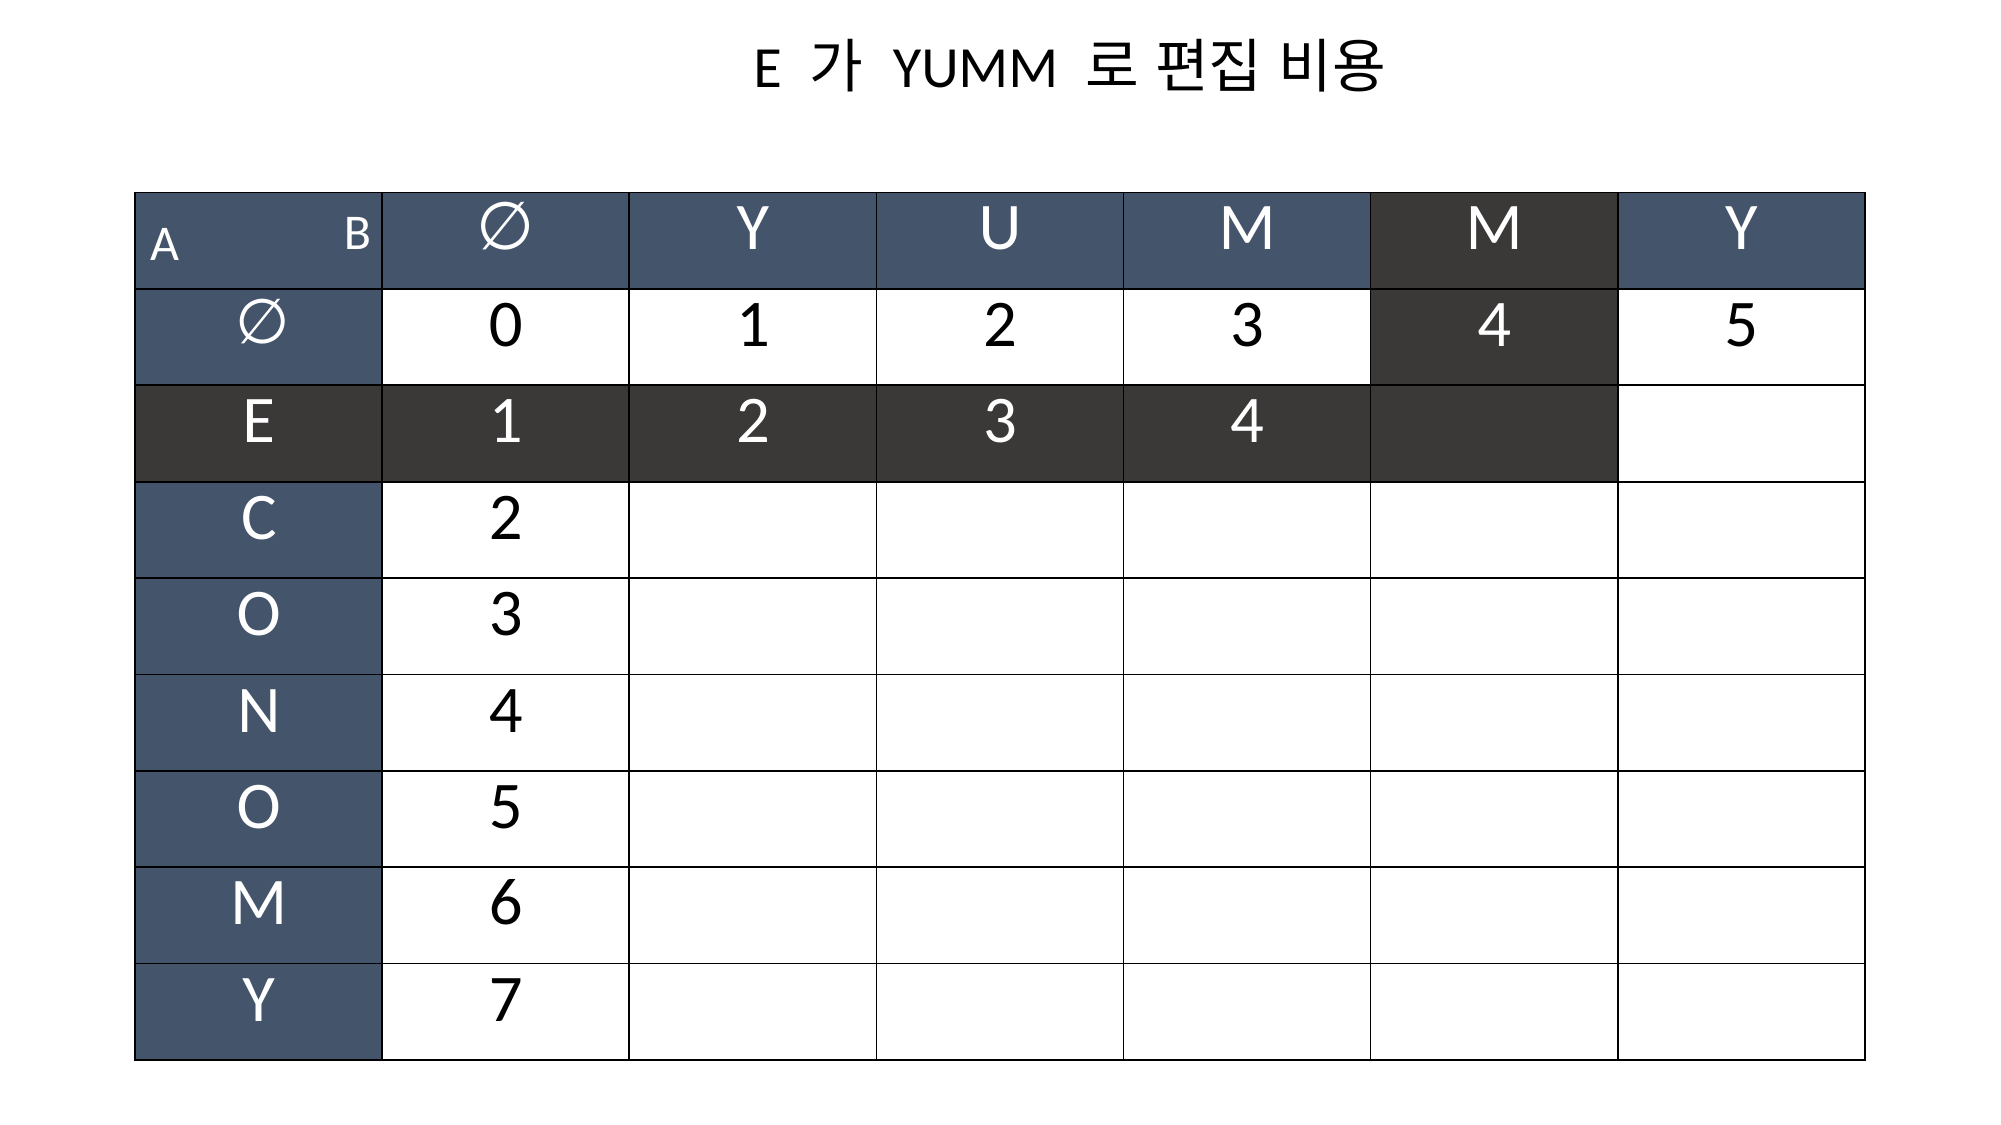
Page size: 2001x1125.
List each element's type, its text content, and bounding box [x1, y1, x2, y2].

table_cell 0 [383, 290, 628, 384]
table_cell [1124, 579, 1370, 674]
table_cell C [136, 483, 381, 577]
table_cell [630, 579, 876, 674]
table_cell [630, 868, 876, 963]
table_cell [630, 483, 876, 577]
table_header [136, 193, 381, 288]
table_cell 2 [877, 290, 1123, 384]
table_cell [877, 964, 1123, 1059]
table_cell O [136, 579, 381, 674]
table_cell [630, 964, 876, 1059]
table_cell 7 [383, 964, 628, 1059]
table_cell [1124, 964, 1370, 1059]
table_cell [877, 579, 1123, 674]
table_cell 1 [383, 386, 628, 481]
table_cell 1 [630, 290, 876, 384]
table_cell [1124, 868, 1370, 963]
table_cell [877, 483, 1123, 577]
table_cell Y [136, 964, 381, 1059]
table_cell [1619, 868, 1864, 963]
text_box B [329, 192, 386, 268]
table_cell [1371, 772, 1617, 866]
text_box E 가 YUMM 로 편집 비용 [738, 21, 1401, 107]
table_header Y [1619, 193, 1864, 288]
table_cell [1619, 772, 1864, 866]
table_header M [1124, 193, 1370, 288]
table_header U [877, 193, 1123, 288]
table_cell [877, 675, 1123, 770]
table_header M [1371, 193, 1617, 288]
table_cell N [136, 675, 381, 770]
table_cell [1619, 483, 1864, 577]
table_cell 3 [877, 386, 1123, 481]
table_cell [877, 868, 1123, 963]
text_box A [135, 203, 195, 279]
table_cell 4 [383, 675, 628, 770]
table_header ∅ [383, 193, 628, 288]
table_cell [1371, 386, 1617, 481]
table_cell 4 [1124, 386, 1370, 481]
table_cell [1619, 675, 1864, 770]
table_cell 3 [383, 579, 628, 674]
table_cell [1619, 964, 1864, 1059]
table_cell [1619, 579, 1864, 674]
table_cell ∅ [136, 290, 381, 384]
table_cell 2 [630, 386, 876, 481]
table_cell [1124, 483, 1370, 577]
table_cell M [136, 868, 381, 963]
table_cell [1124, 675, 1370, 770]
table_cell 5 [1619, 290, 1864, 384]
table_cell [1371, 675, 1617, 770]
table_cell [1619, 386, 1864, 481]
table_cell 5 [383, 772, 628, 866]
table_cell [1371, 579, 1617, 674]
table_cell 4 [1371, 290, 1617, 384]
table_cell [877, 772, 1123, 866]
table_cell [630, 772, 876, 866]
table_header Y [630, 193, 876, 288]
table_cell 6 [383, 868, 628, 963]
table_cell [630, 675, 876, 770]
table_cell E [136, 386, 381, 481]
table_cell [1371, 964, 1617, 1059]
table_cell O [136, 772, 381, 866]
table_cell [1371, 868, 1617, 963]
table_cell 2 [383, 483, 628, 577]
table_cell [1124, 772, 1370, 866]
table_cell [1371, 483, 1617, 577]
table_cell 3 [1124, 290, 1370, 384]
